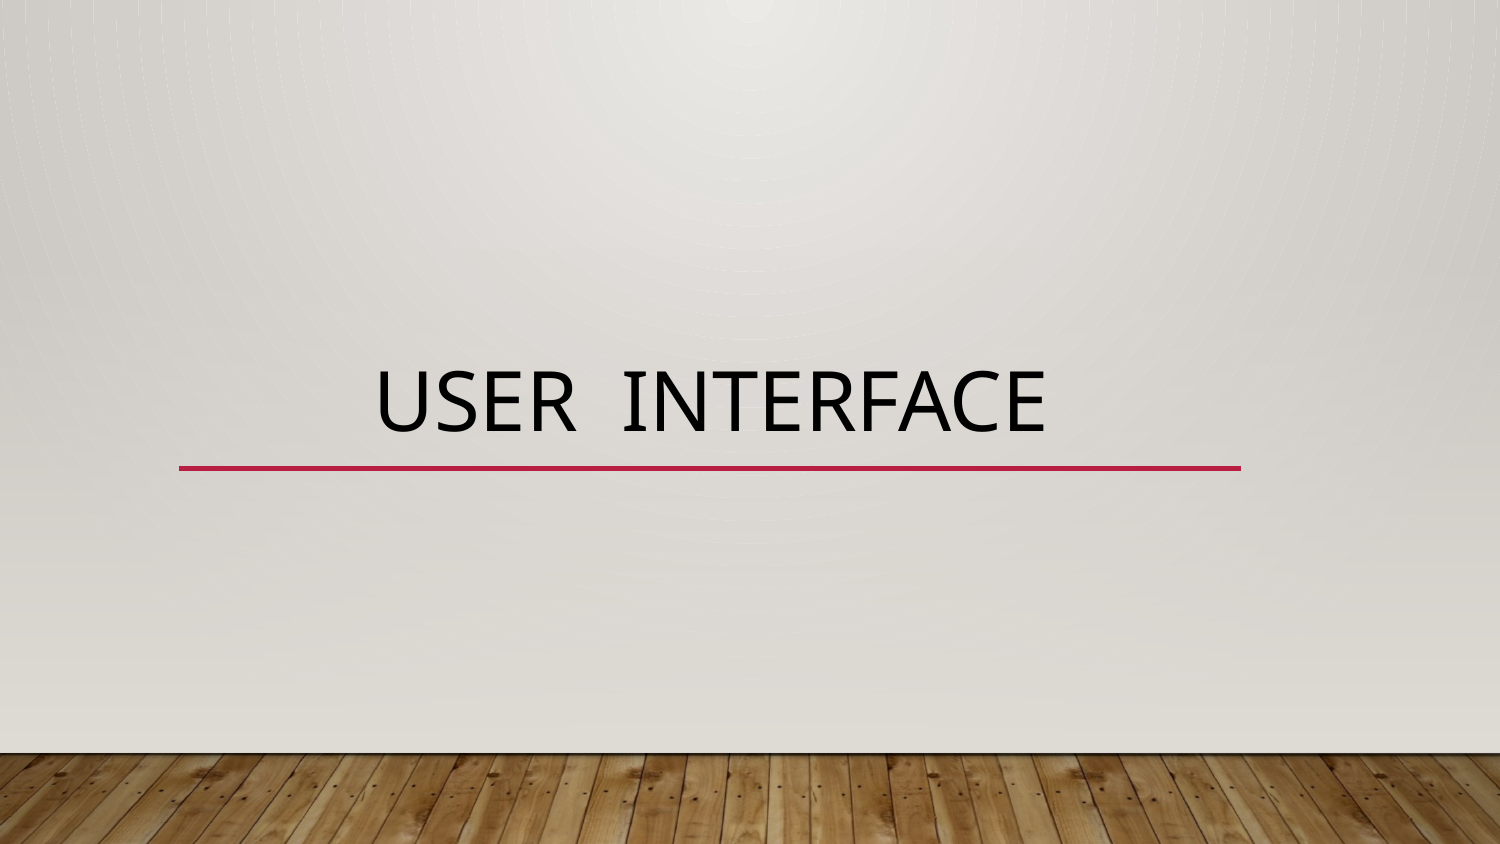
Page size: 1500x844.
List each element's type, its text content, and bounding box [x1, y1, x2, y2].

picture [0, 753, 1500, 844]
title USER INTERFACE [178, 291, 1243, 449]
